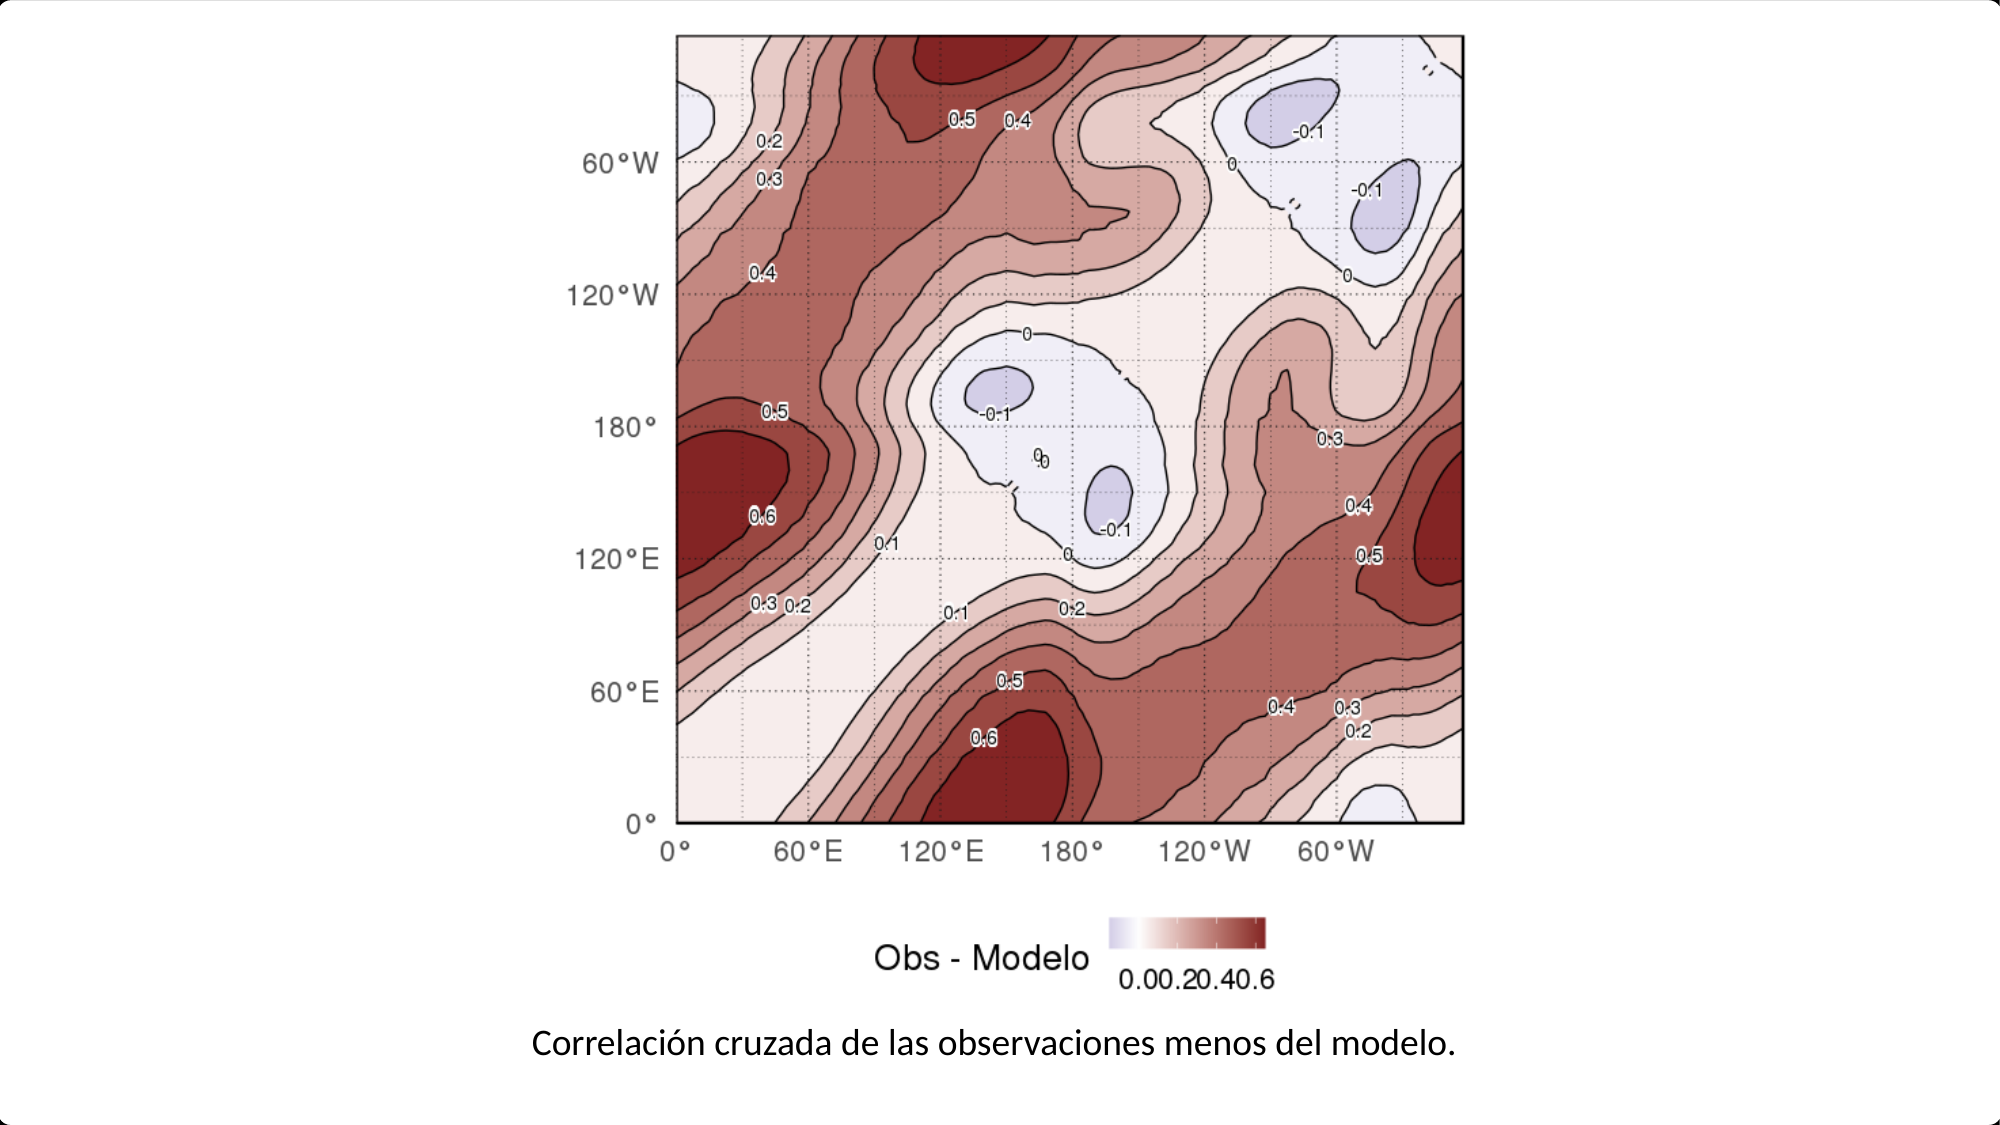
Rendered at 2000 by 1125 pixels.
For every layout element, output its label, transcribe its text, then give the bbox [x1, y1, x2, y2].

text_box Correlación cruzada de las observaciones menos del modelo. [29, 1010, 1961, 1094]
picture [160, 20, 1827, 1011]
